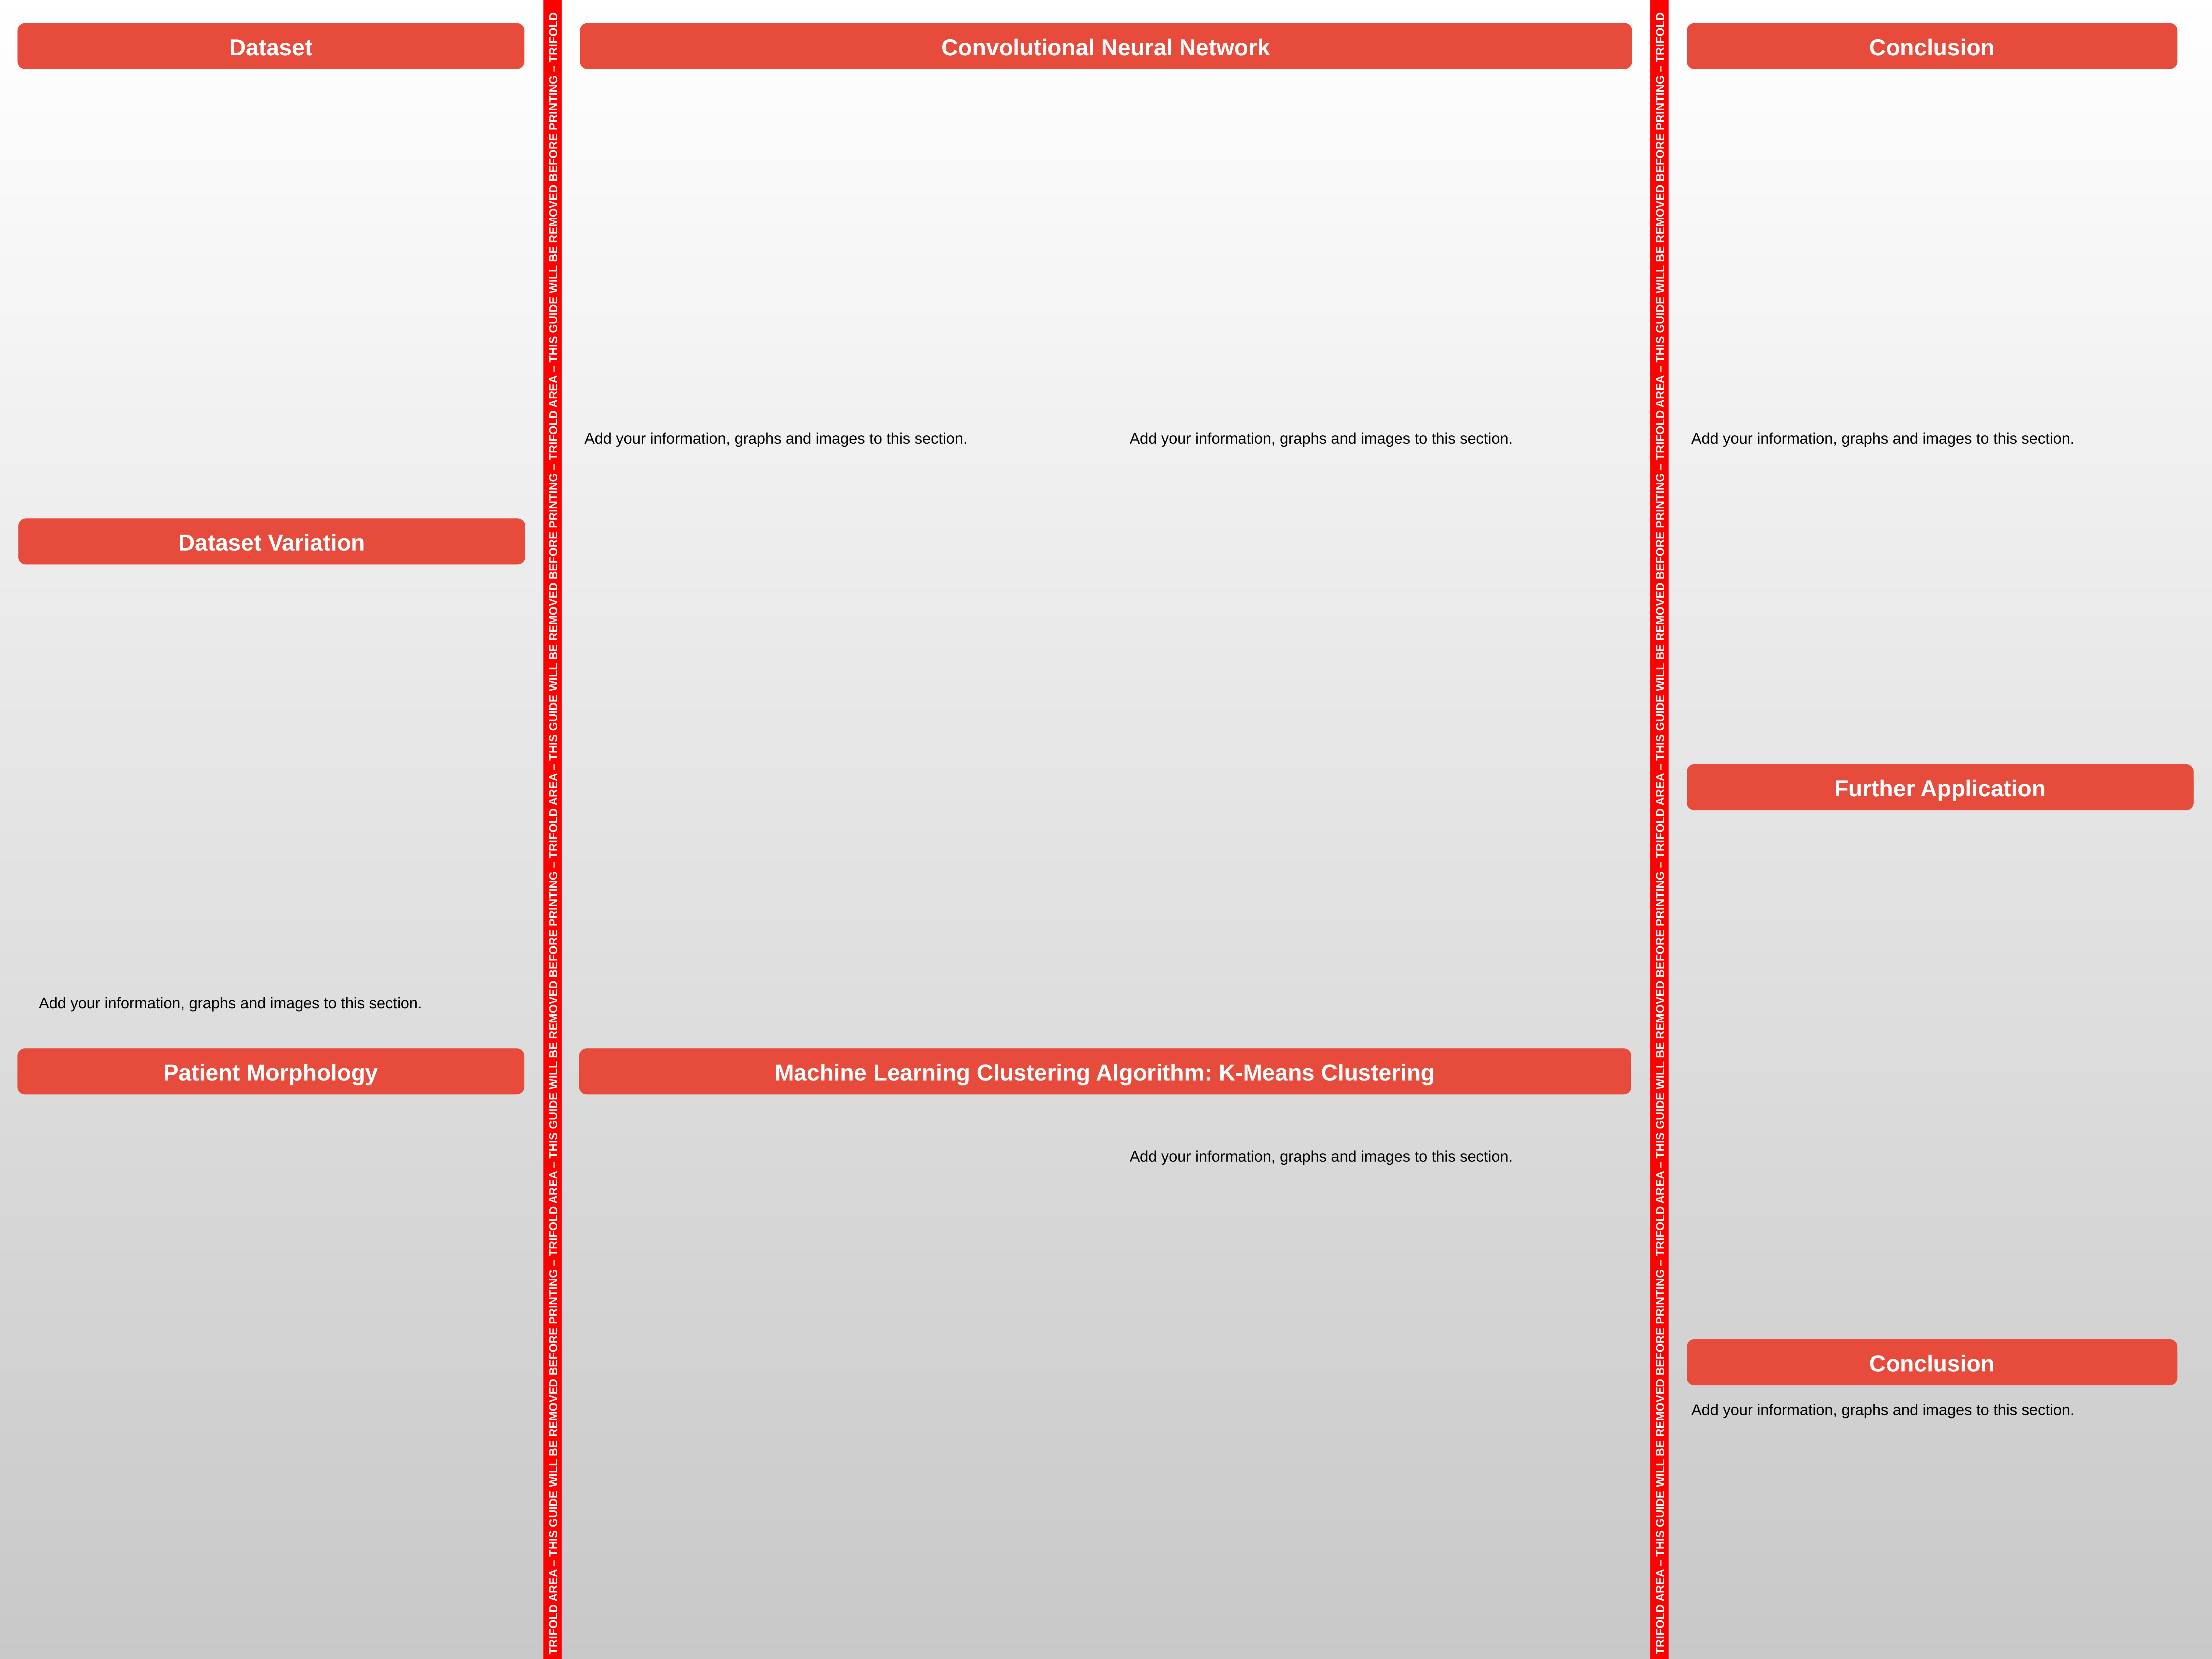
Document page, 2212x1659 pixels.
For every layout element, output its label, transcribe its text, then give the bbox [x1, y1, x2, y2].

text_box Add your information, graphs and images to this section. [1687, 1398, 2178, 1421]
text_box Conclusion [1687, 23, 2178, 69]
text_box Conclusion [1687, 1339, 2178, 1386]
text_box Patient Morphology [17, 1048, 524, 1095]
text_box Add your information, graphs and images to this section. [34, 990, 525, 1014]
text_box Further Application [1687, 764, 2194, 810]
text_box Add your information, graphs and images to this section. [1687, 426, 2178, 449]
text_box Dataset Variation [18, 518, 525, 565]
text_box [543, 0, 1669, 1659]
text_box Dataset [17, 23, 524, 69]
